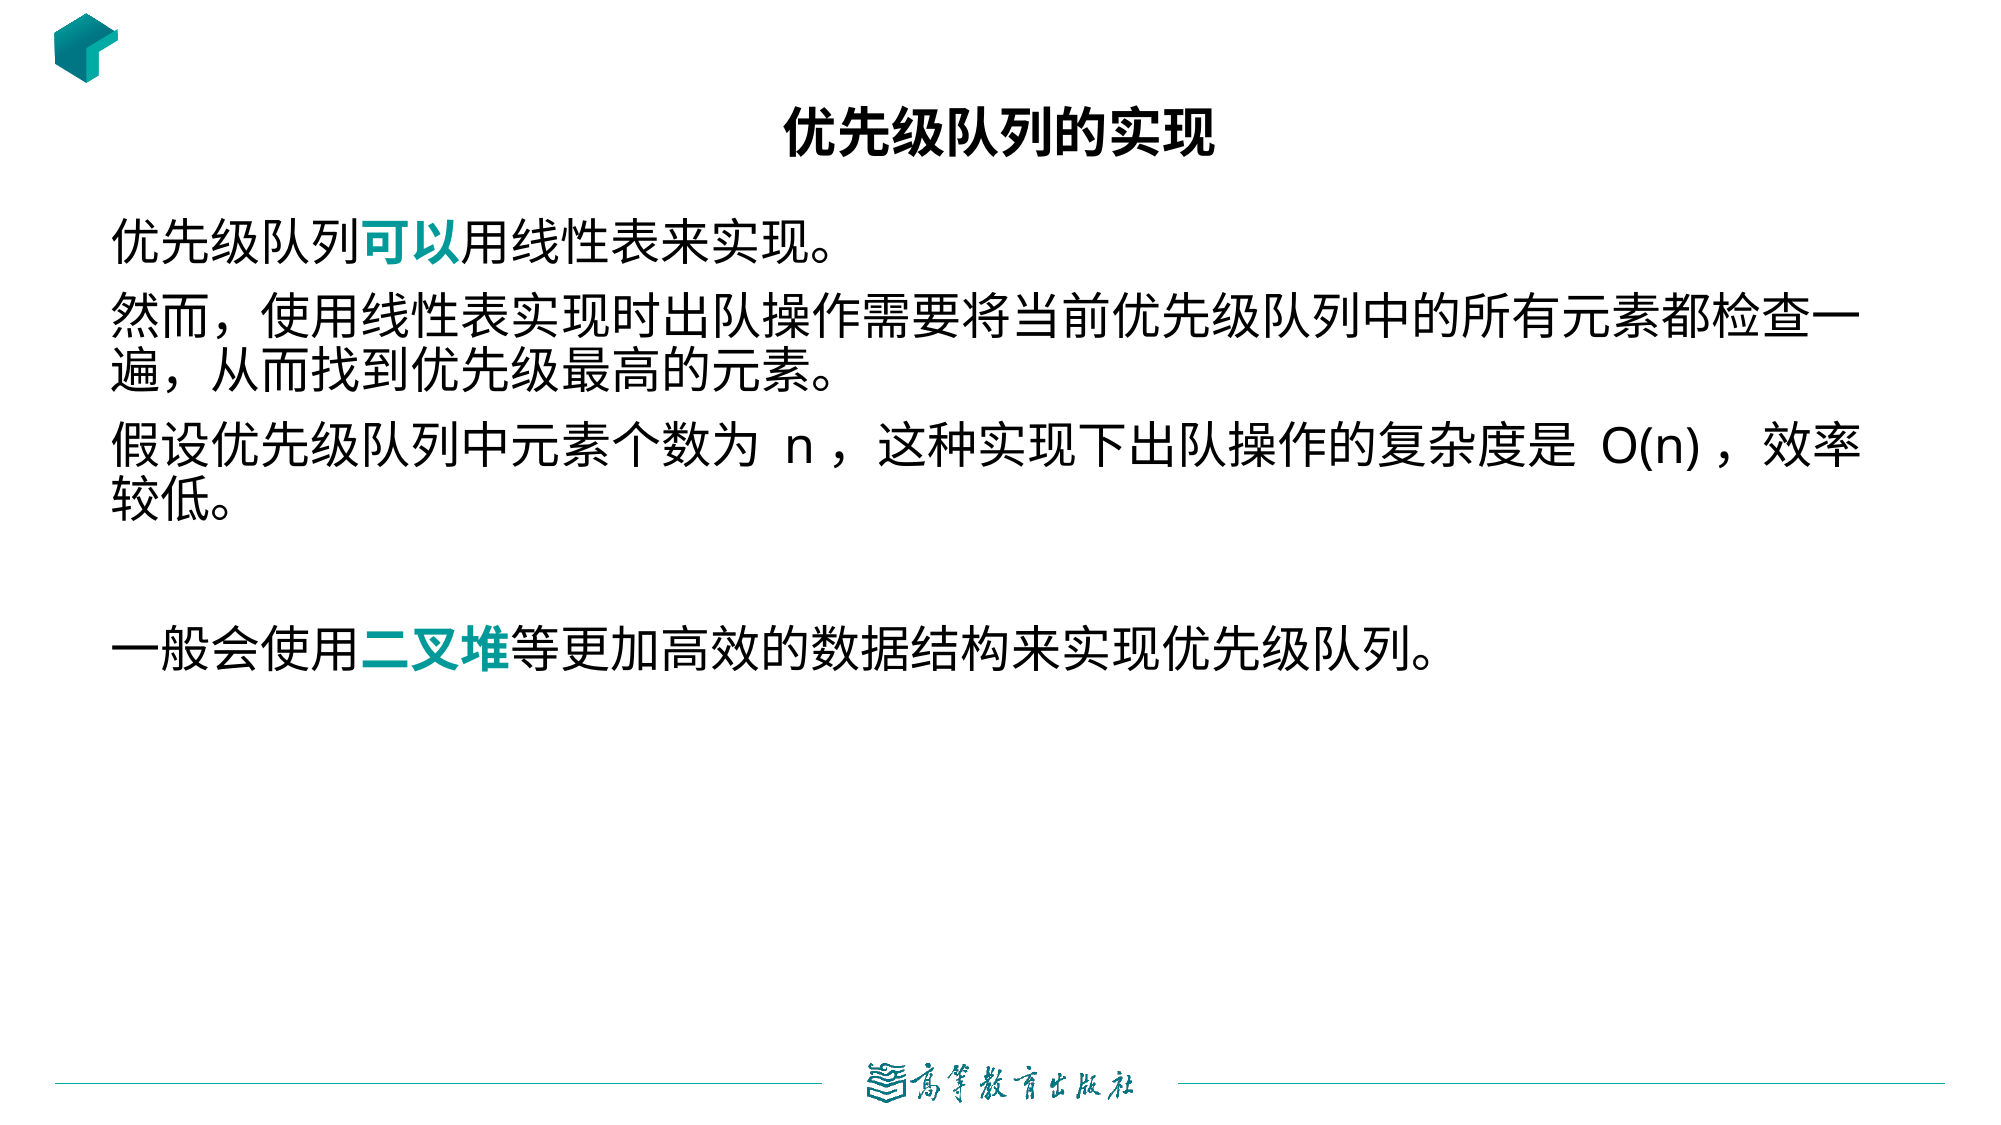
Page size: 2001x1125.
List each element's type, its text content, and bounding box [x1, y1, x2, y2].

picture [867, 1063, 1133, 1103]
list 优先级队列可以用线性表来实现。 然而，使用线性表实现时出队操作需要将当前优先级队列中的所有元素都检查一遍，从而找到优先级最高的元素。 假设优先级队列中元素个数为 n，这种实现下出队操作的复杂度是 O(n)，效率较低。 一般会使用二叉堆等更加高效的数据结构来实现优先级队列。 [95, 209, 1910, 1039]
title 优先级队列的实现 [137, 92, 1863, 178]
